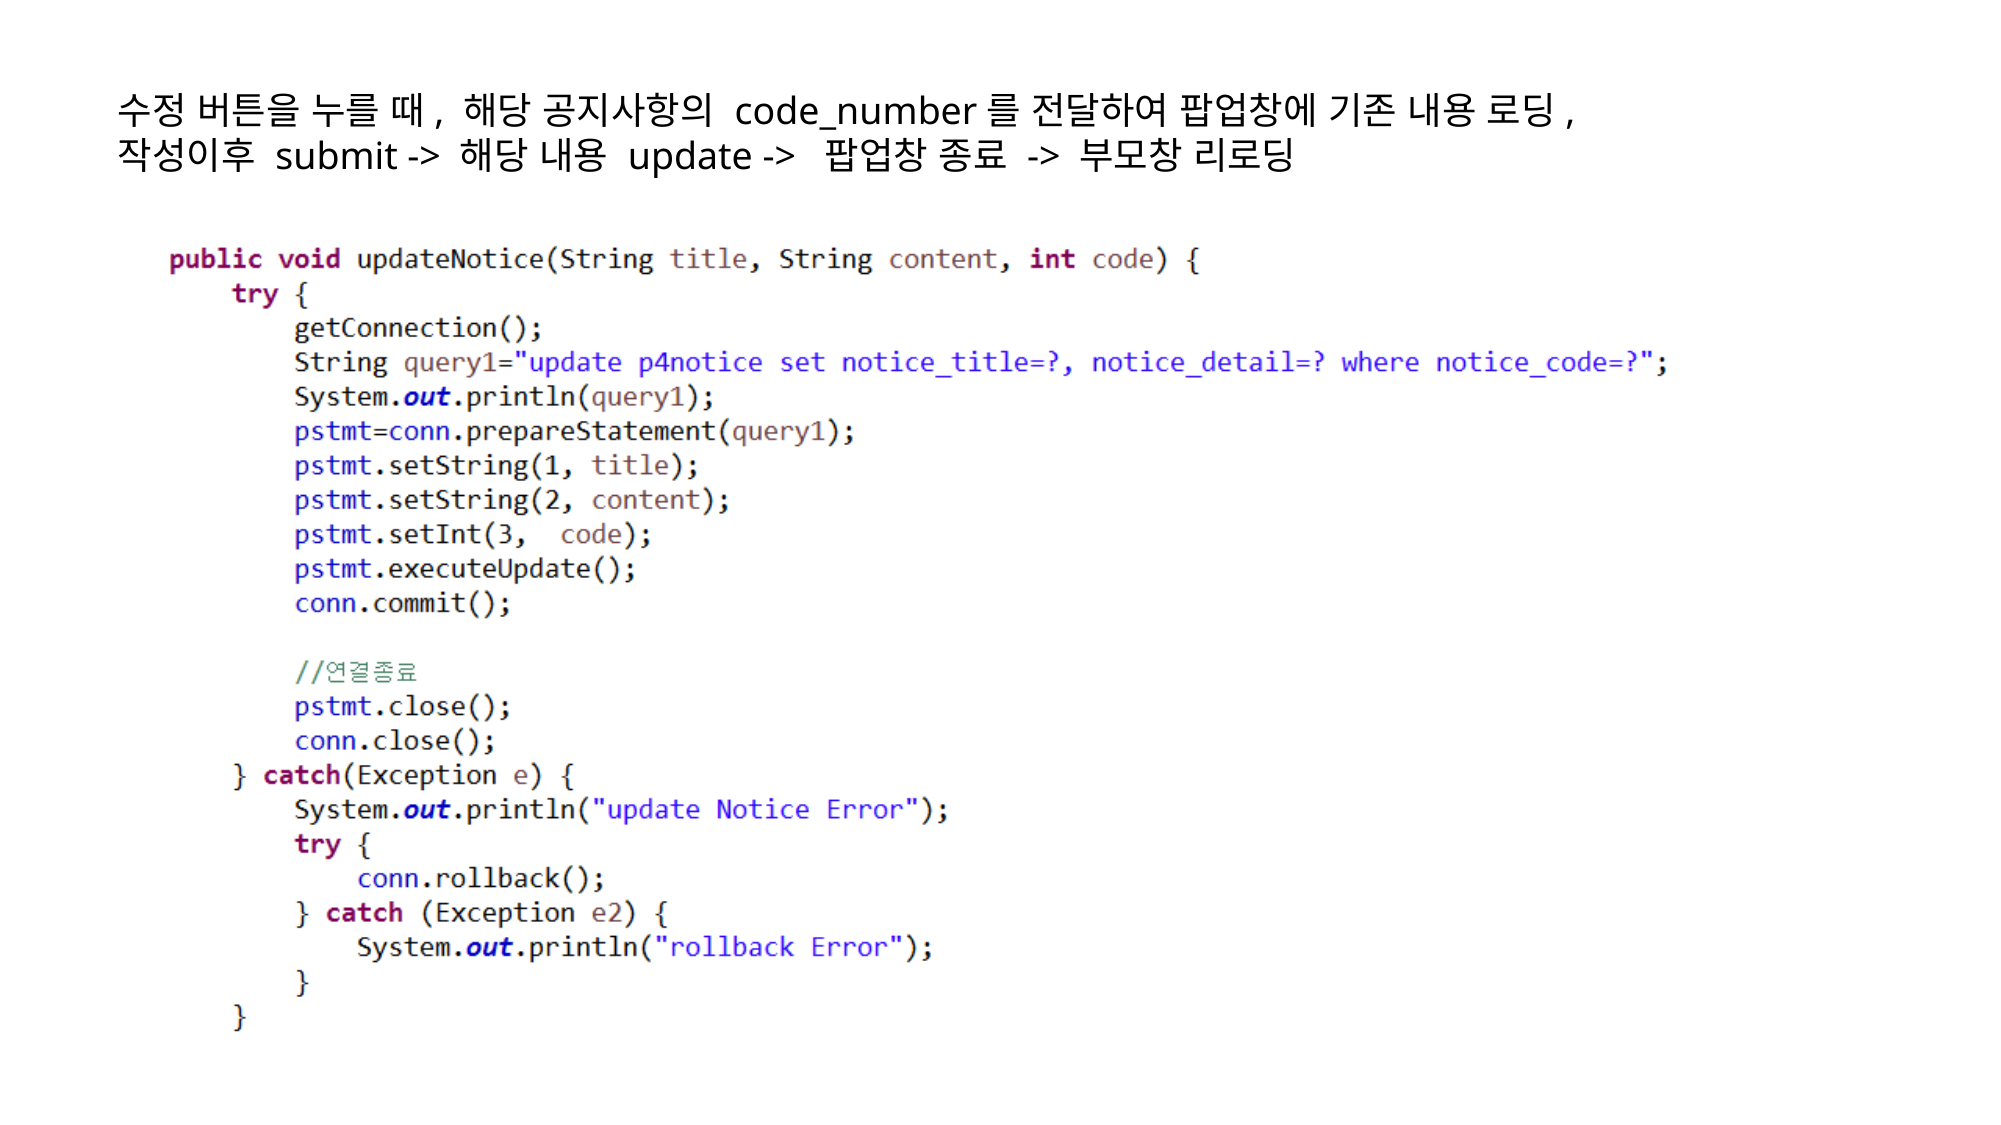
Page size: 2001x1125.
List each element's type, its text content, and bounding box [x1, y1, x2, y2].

text_box 수정 버튼을 누를 때, 해당 공지사항의 code_number를 전달하여 팝업창에 기존 내용 로딩, 작성이후 submit -> 해당 내용 update -> 팝업창 종료 -> 부모창 리로딩 [103, 79, 1708, 185]
picture [149, 237, 1708, 1047]
